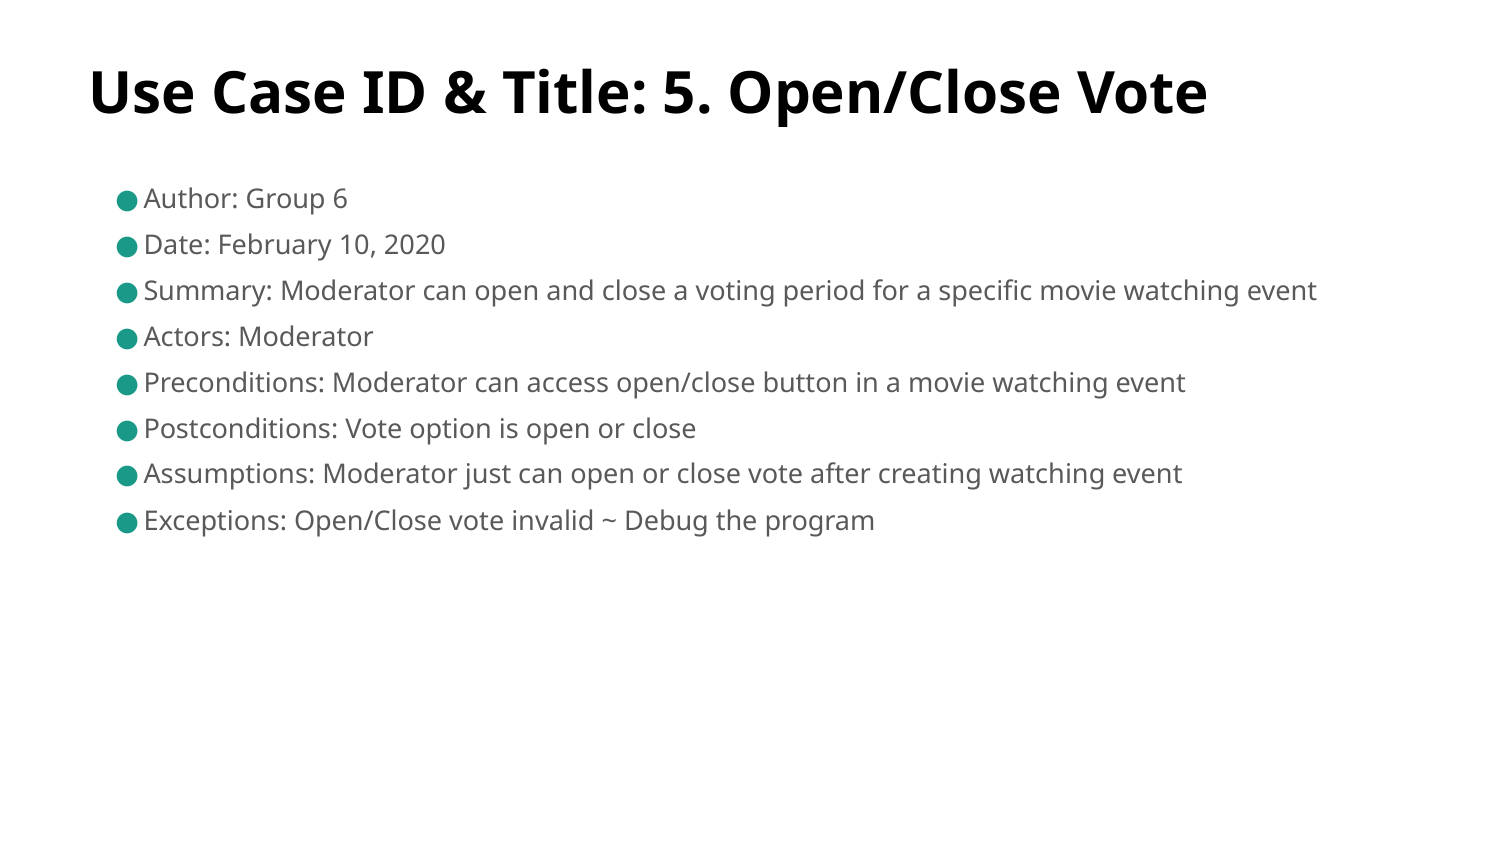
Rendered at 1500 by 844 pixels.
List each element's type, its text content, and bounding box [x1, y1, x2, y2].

title Use Case ID & Title: 5. Open/Close Vote [77, 33, 1282, 156]
list Author: Group 6 Date: February 10, 2020 Summary: Moderator can open and close a voting period for a specific movie watching event Actors: Moderator Preconditions: Moderator can access open/close button in a movie watching event Postconditions: Vote option is open or close Assumptions: Moderator just can open or close vote after creating watching event Exceptions: Open/Close vote invalid ~ Debug the program [103, 179, 1397, 844]
